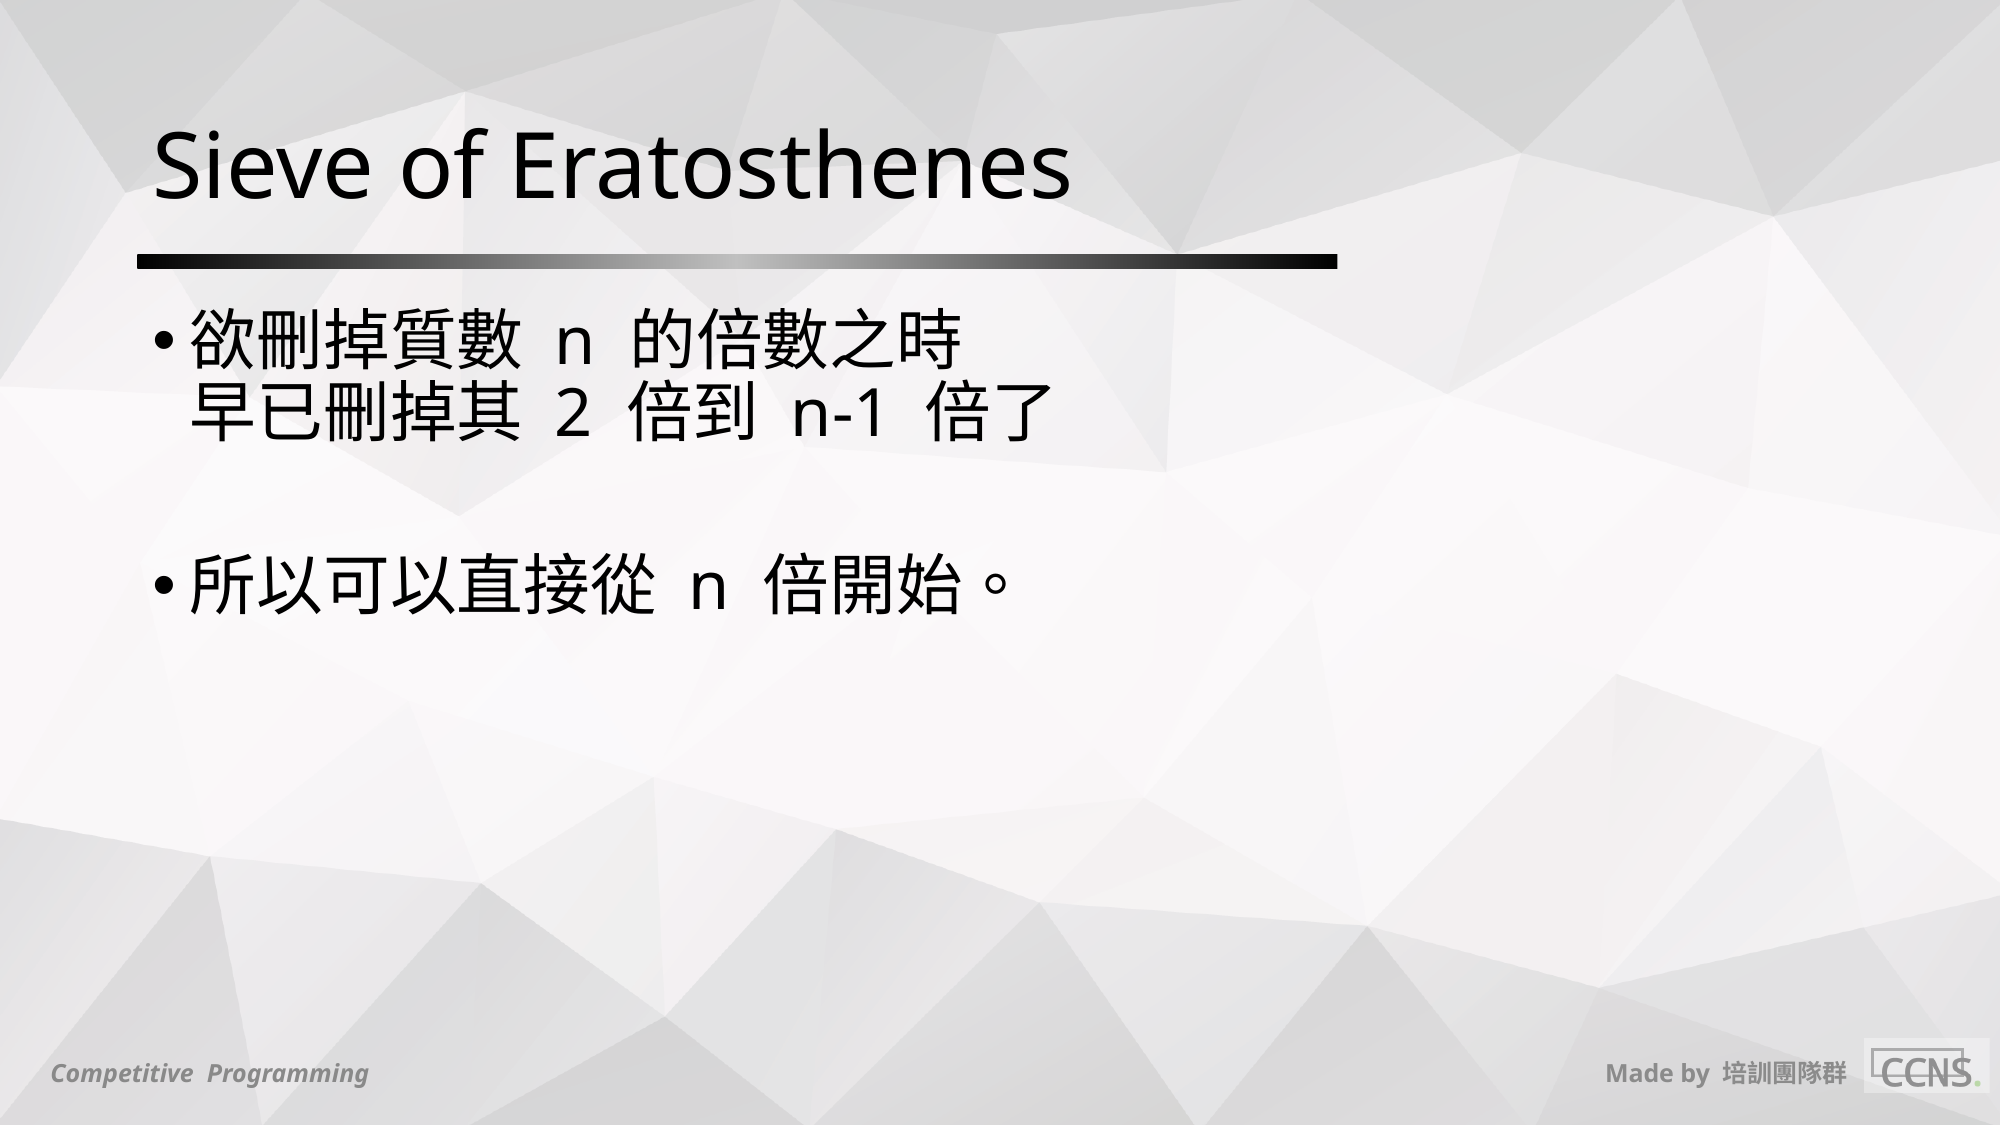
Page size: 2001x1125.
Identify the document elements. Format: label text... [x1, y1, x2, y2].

picture [0, 0, 2000, 1125]
list 欲刪掉質數 n 的倍數之時 早已刪掉其 2 倍到 n-1 倍了 所以可以直接從 n 倍開始。 [137, 299, 1863, 1014]
title Sieve of Eratosthenes [137, 59, 1863, 278]
